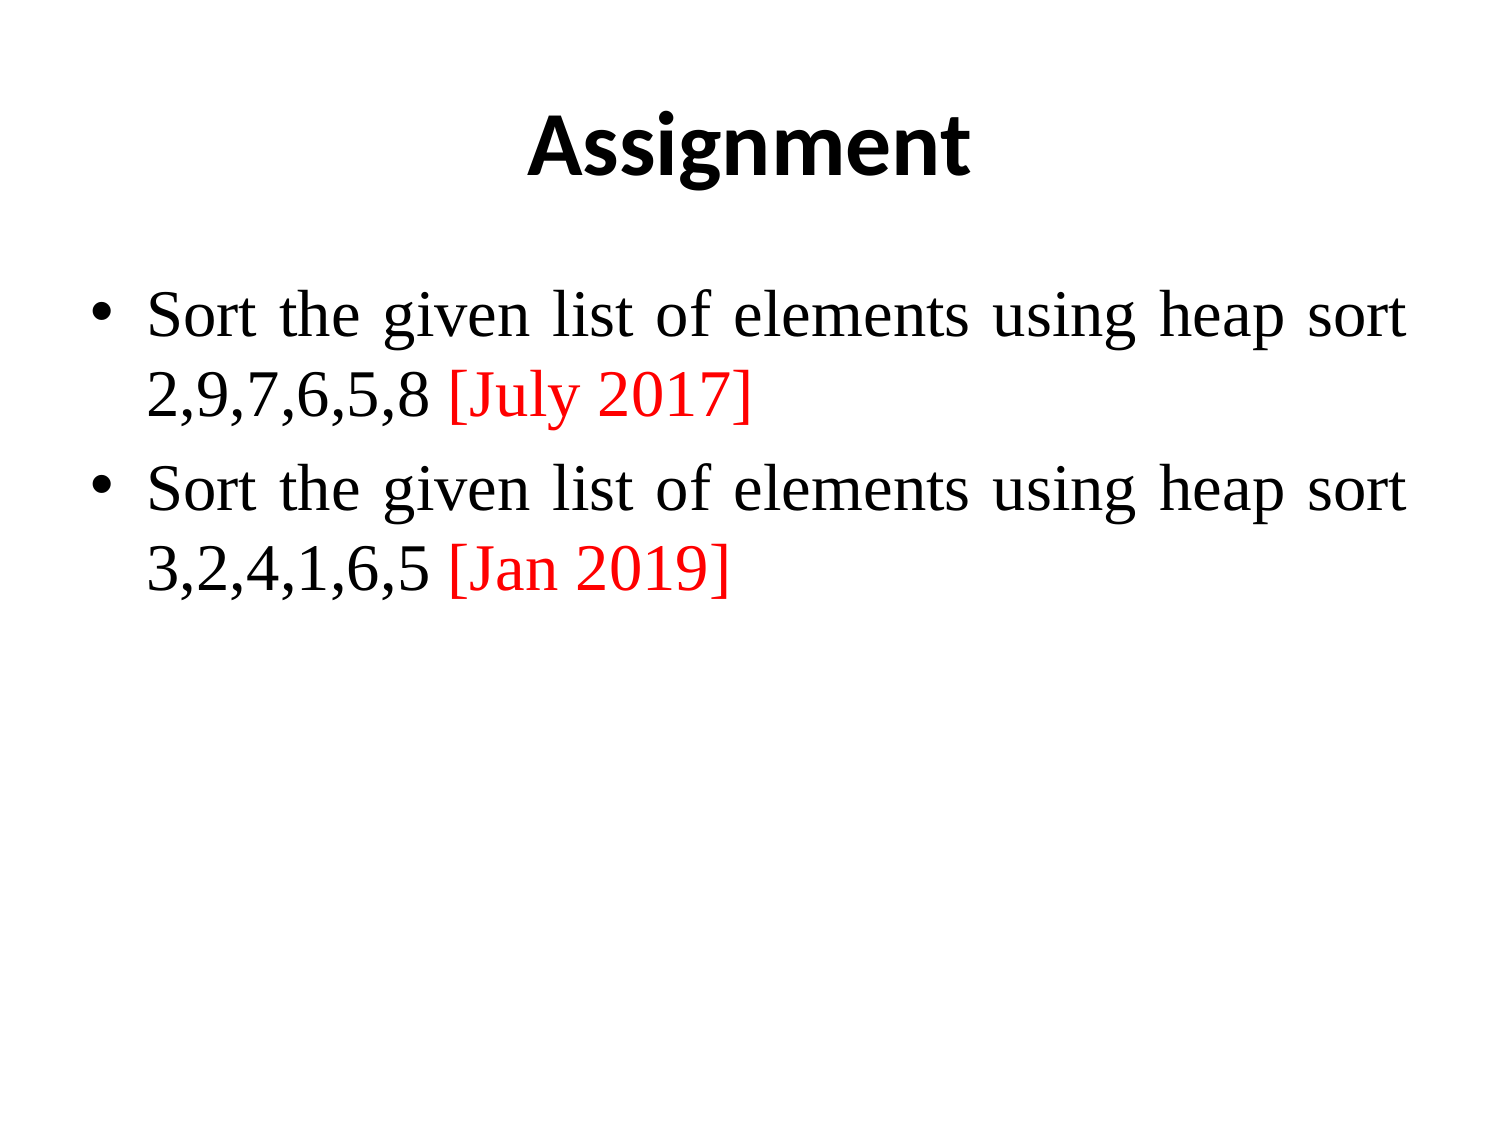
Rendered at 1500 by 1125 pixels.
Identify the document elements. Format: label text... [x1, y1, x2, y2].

title Assignment [75, 45, 1425, 233]
list Sort the given list of elements using heap sort 2,9,7,6,5,8 [July 2017] Sort the given list of elements using heap sort 3,2,4,1,6,5 [Jan 2019] [75, 262, 1425, 1050]
